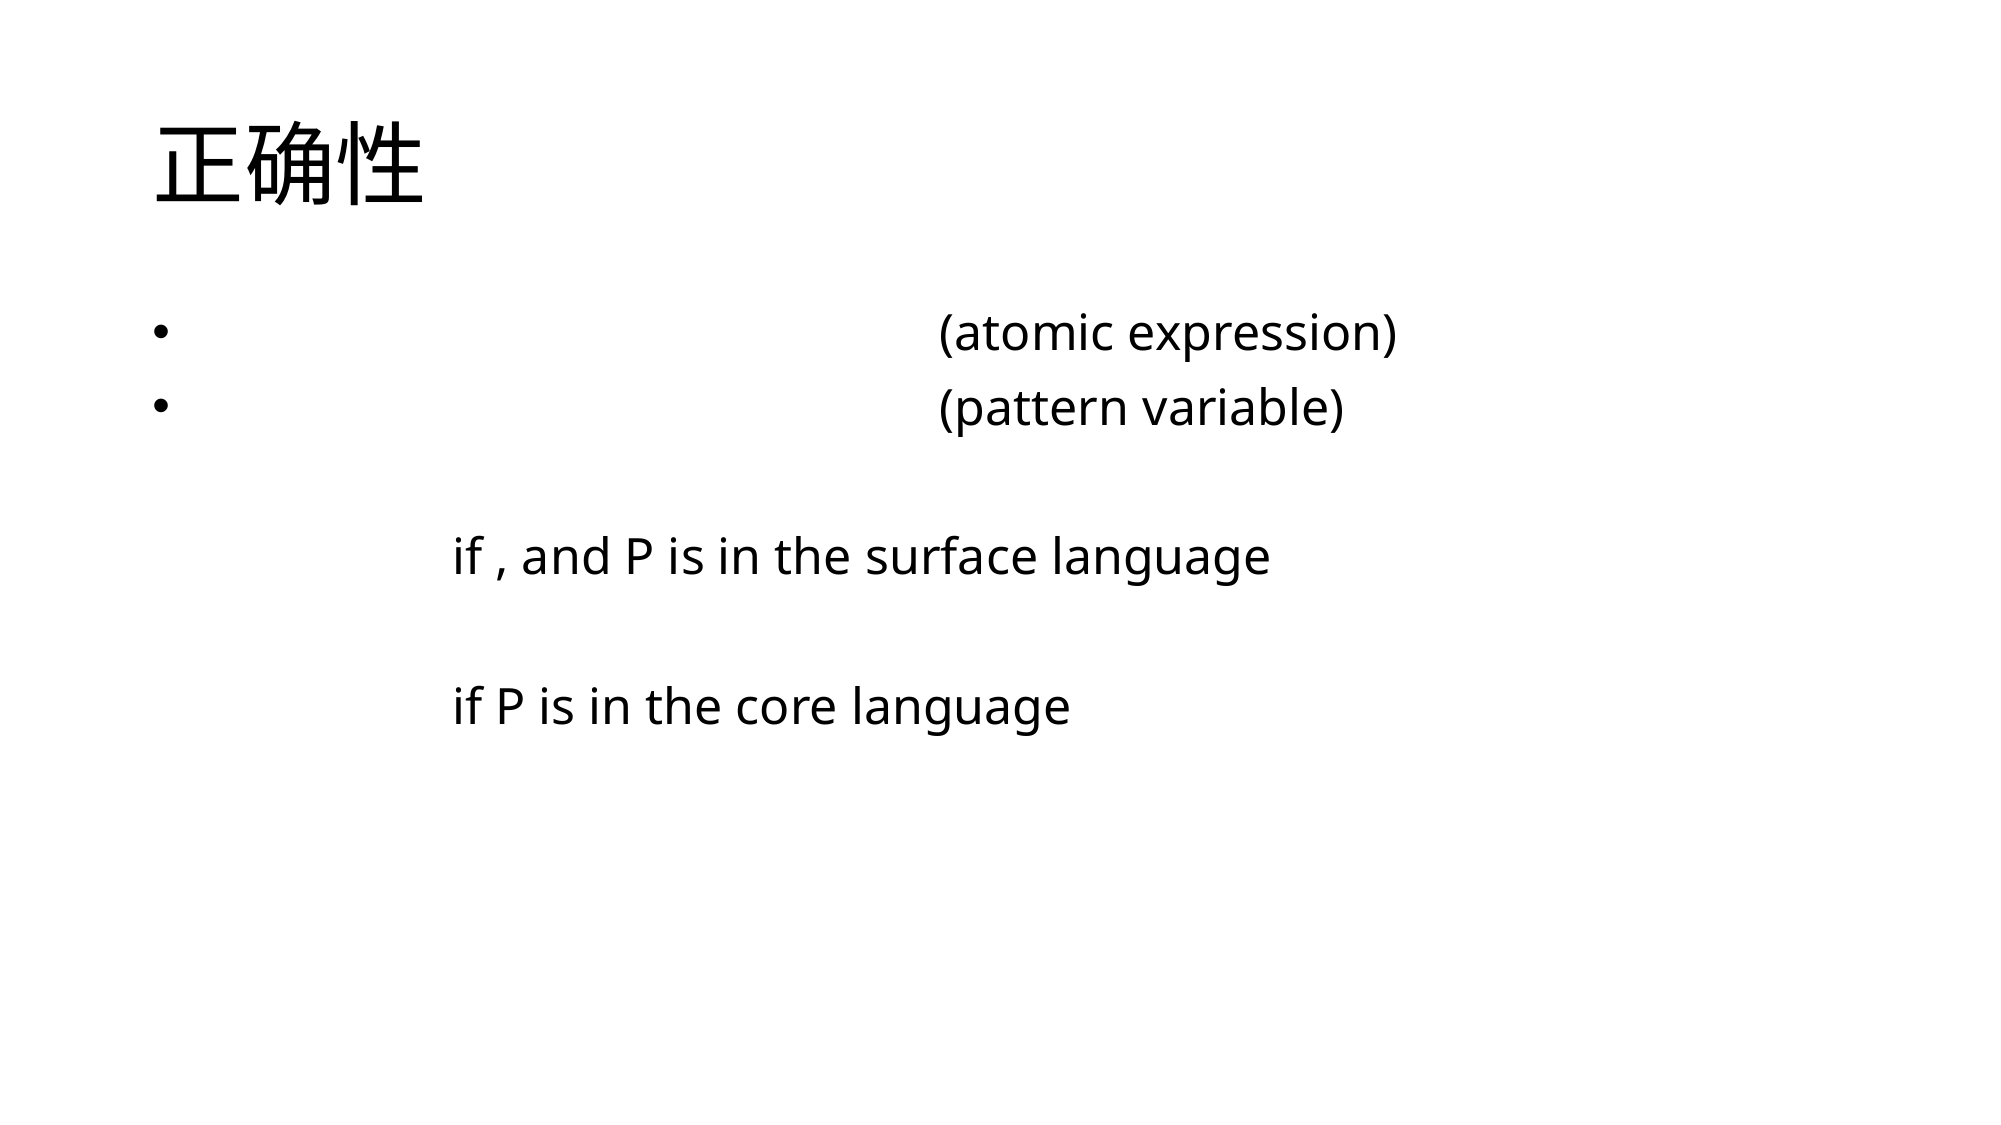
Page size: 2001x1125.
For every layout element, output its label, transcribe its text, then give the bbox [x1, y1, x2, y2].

title 正确性 [137, 59, 1863, 278]
